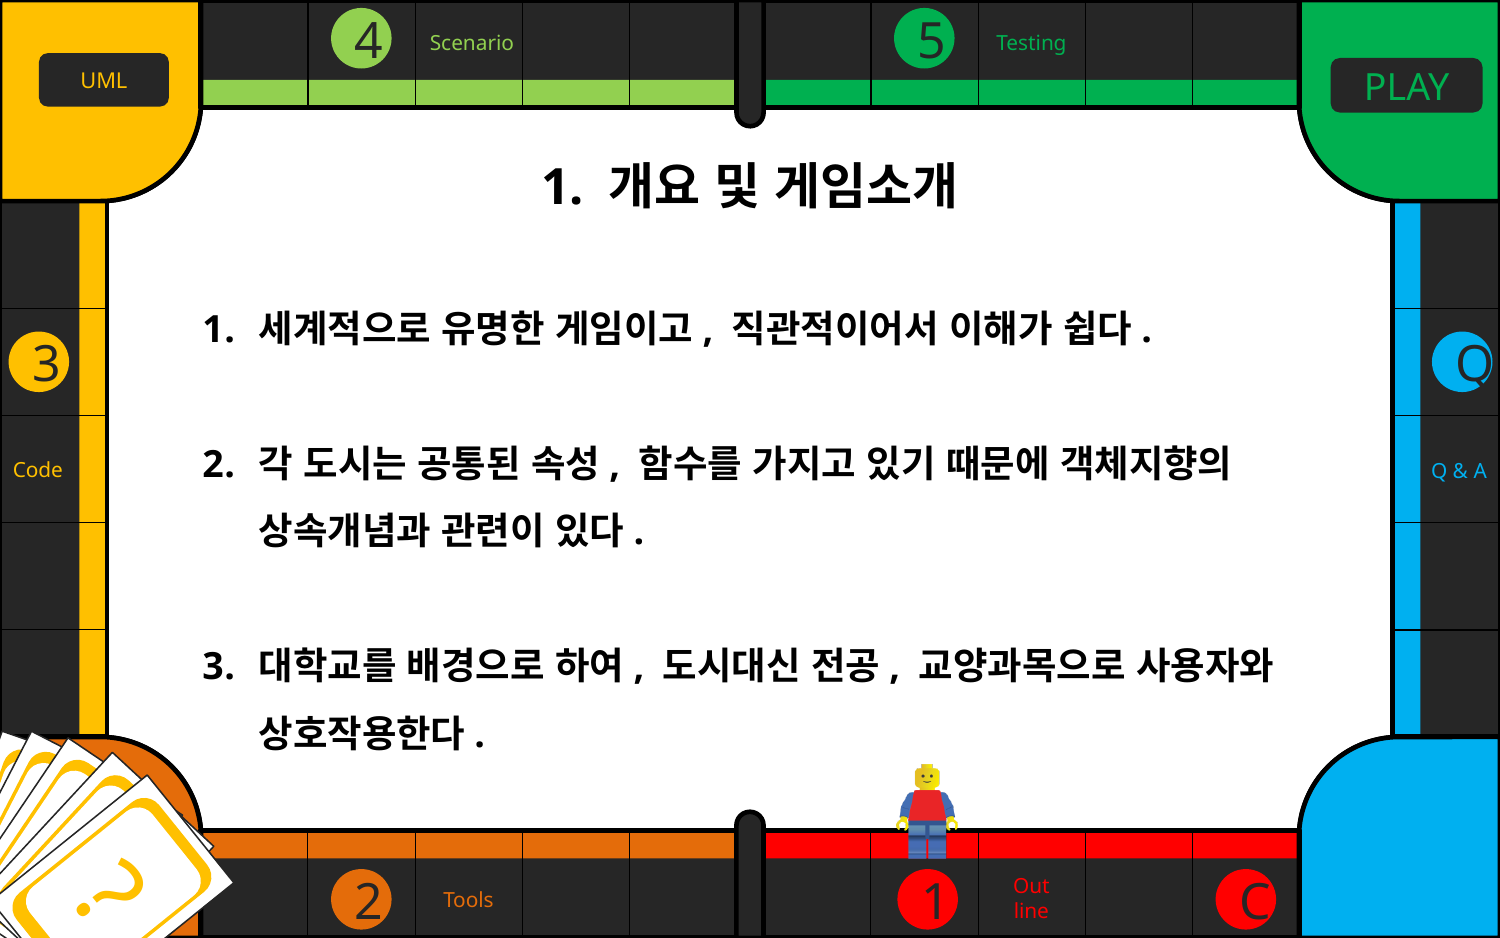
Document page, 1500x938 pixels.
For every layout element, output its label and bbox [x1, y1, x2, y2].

text_box [0, 748, 213, 938]
text_box [0, 0, 1500, 938]
picture [896, 764, 958, 860]
